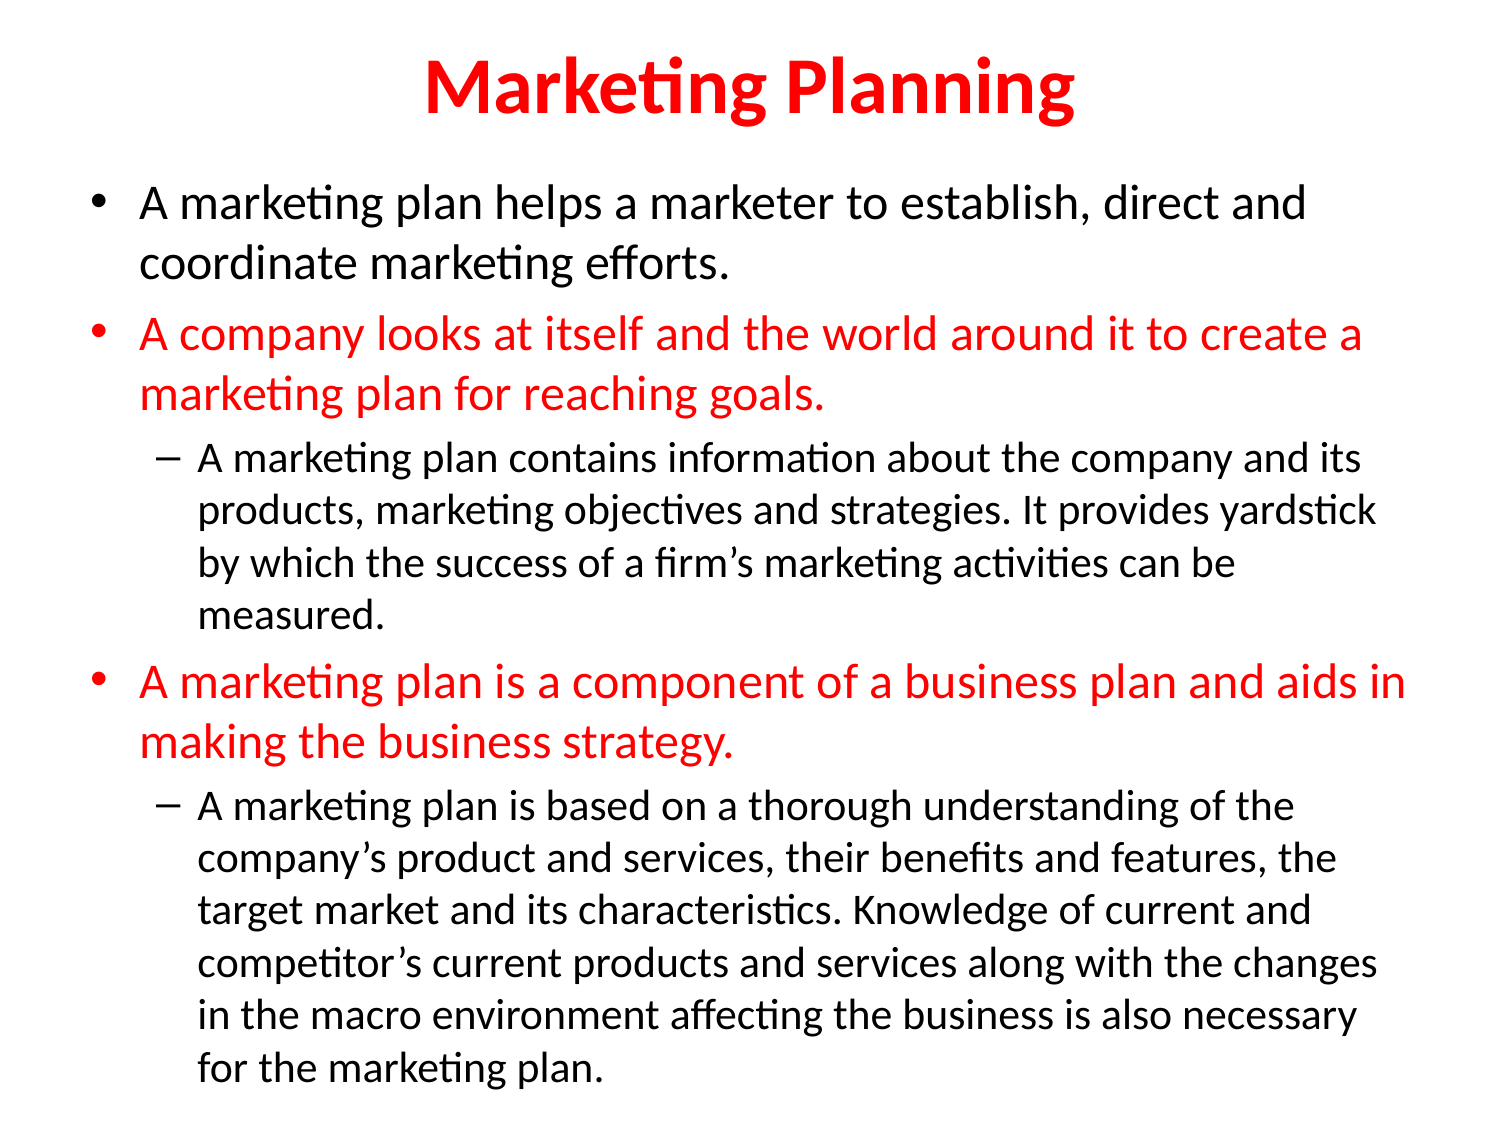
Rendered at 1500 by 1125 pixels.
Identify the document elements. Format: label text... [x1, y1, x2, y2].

title Marketing Planning [75, 24, 1425, 138]
list A marketing plan helps a marketer to establish, direct and coordinate marketing efforts. A company looks at itself and the world around it to create a marketing plan for reaching goals. A marketing plan contains information about the company and its products, marketing objectives and strategies. It provides yardstick by which the success of a firm’s marketing activities can be measured. A marketing plan is a component of a business plan and aids in making the business strategy. A marketing plan is based on a thorough understanding of the company’s product and services, their benefits and features, the target market and its characteristics. Knowledge of current and competitor’s current products and services along with the changes in the macro environment affecting the business is also necessary for the marketing plan. [75, 162, 1425, 1100]
